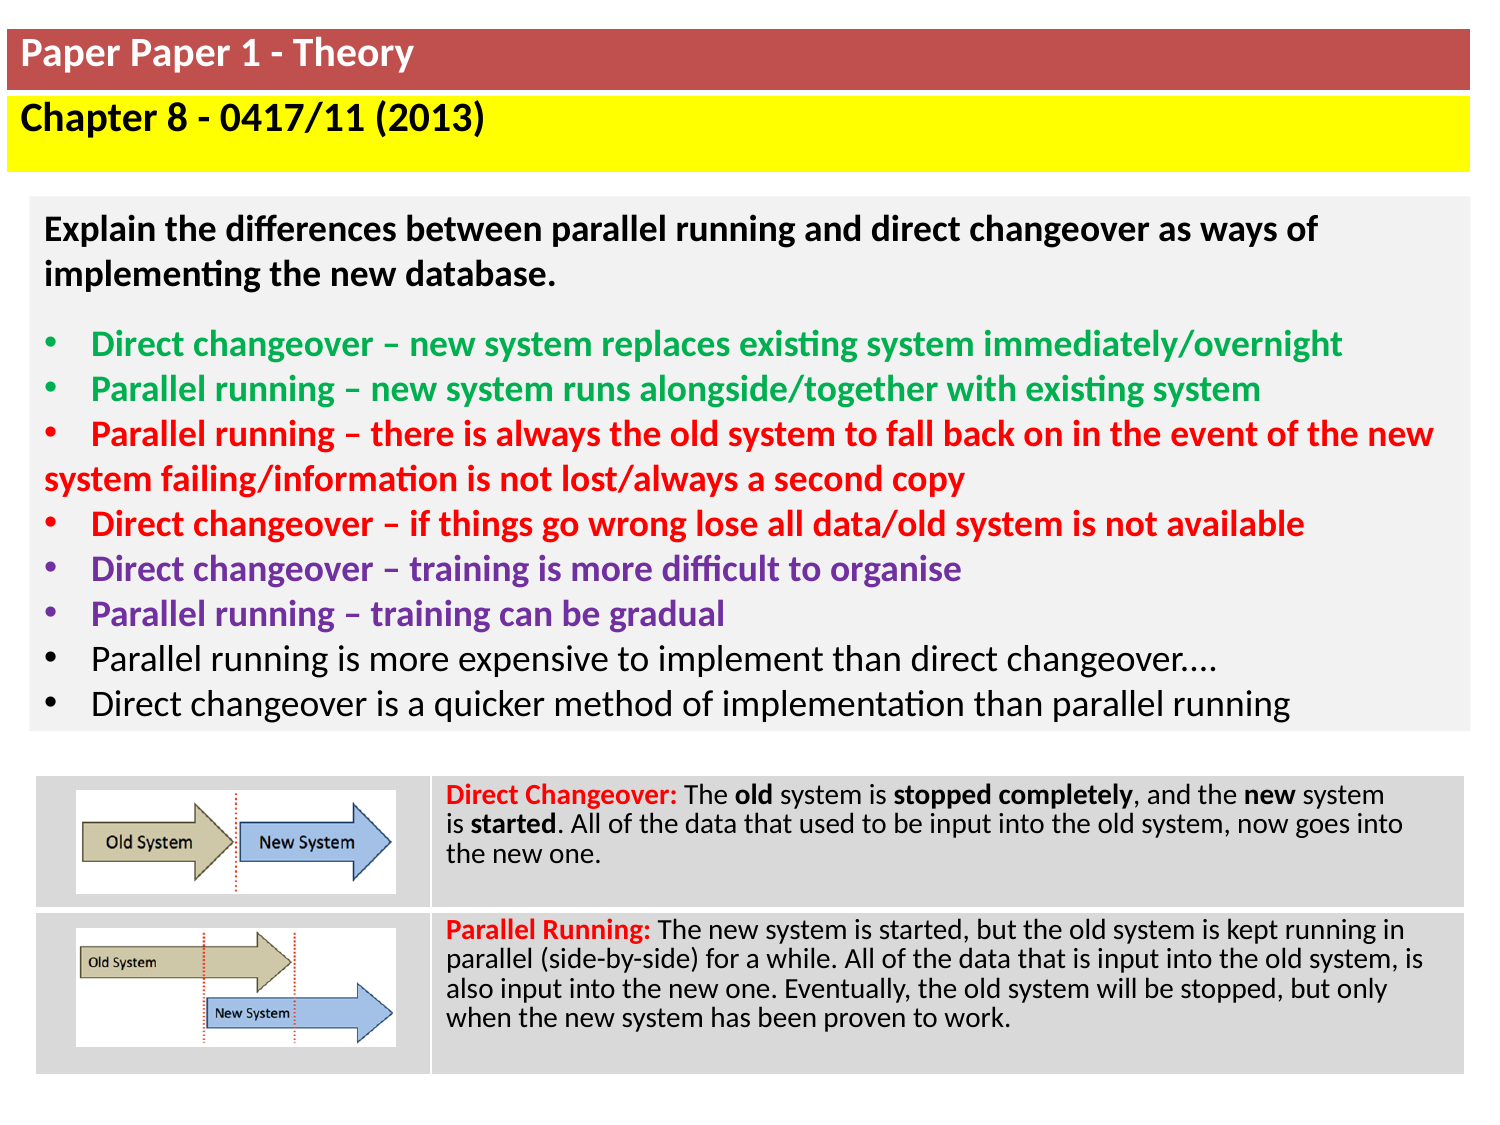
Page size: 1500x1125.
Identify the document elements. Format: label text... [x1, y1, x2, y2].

table_header Paper Paper 1 - Theory [7, 29, 1470, 90]
text_box Explain the differences between parallel running and direct changeover as ways of implementing the new database. Direct changeover – new system replaces existing system immediately/overnight Parallel running – new system runs alongside/together with existing system Parallel running – there is always the old system to fall back on in the event of the new system failing/information is not lost/always a second copy Direct changeover – if things go wrong lose all data/old system is not available Direct changeover – training is more difficult to organise Parallel running – training can be gradual Parallel running is more expensive to implement than direct changeover.... Direct changeover is a quicker method of implementation than parallel running [29, 196, 1471, 732]
picture [76, 790, 396, 894]
table_cell Chapter 8 - 0417/11 (2013) [7, 96, 1470, 172]
table_cell [36, 913, 430, 1074]
picture [76, 928, 396, 1048]
table_header Direct Changeover: The old system is stopped completely, and the new system is started. All of the data that used to be input into the old system, now goes into the new one. [432, 776, 1464, 907]
table_cell Parallel Running: The new system is started, but the old system is kept running in parallel (side-by-side) for a while. All of the data that is input into the old system, is also input into the new one. Eventually, the old system will be stopped, but only when the new system has been proven to work. [432, 913, 1464, 1074]
table_header [36, 776, 430, 907]
